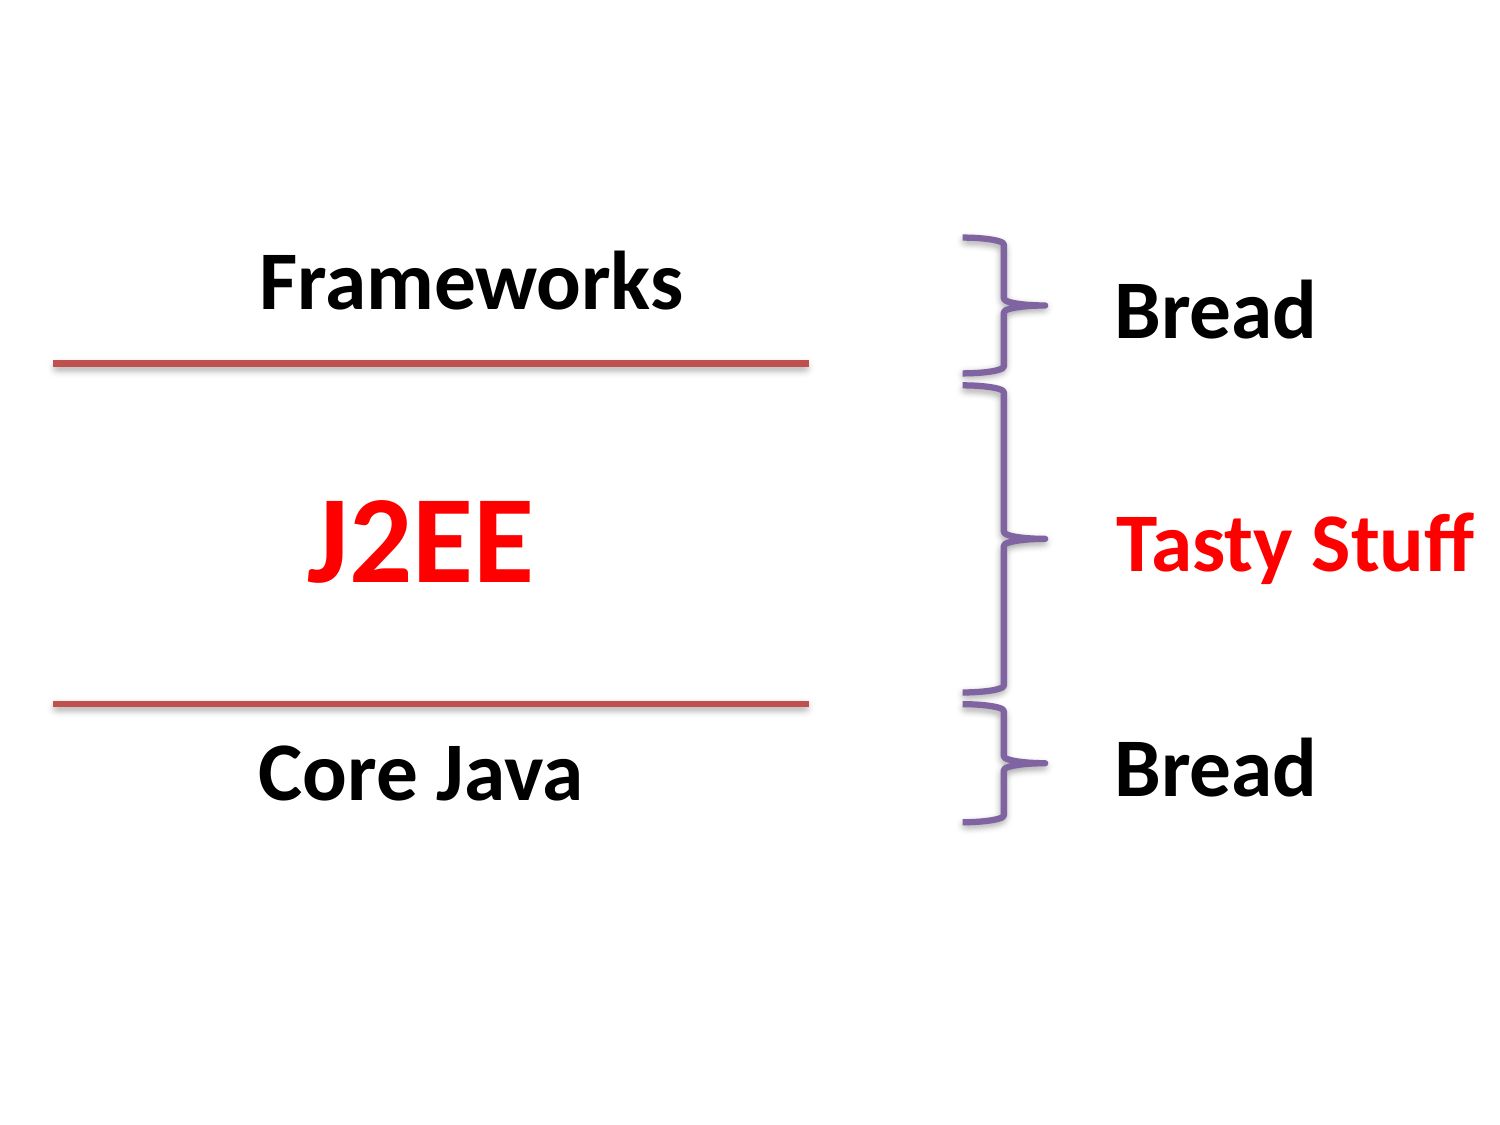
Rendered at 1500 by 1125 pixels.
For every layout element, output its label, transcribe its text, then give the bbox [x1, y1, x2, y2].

text_box Core Java [243, 711, 599, 824]
text_box Bread [1099, 705, 1333, 820]
text_box Frameworks [244, 218, 699, 334]
text_box [962, 234, 1049, 377]
text_box Bread [1099, 247, 1333, 363]
text_box Tasty Stuff [1102, 480, 1490, 596]
text_box [962, 382, 1049, 696]
text_box [962, 701, 1049, 826]
text_box J2EE [292, 450, 550, 616]
